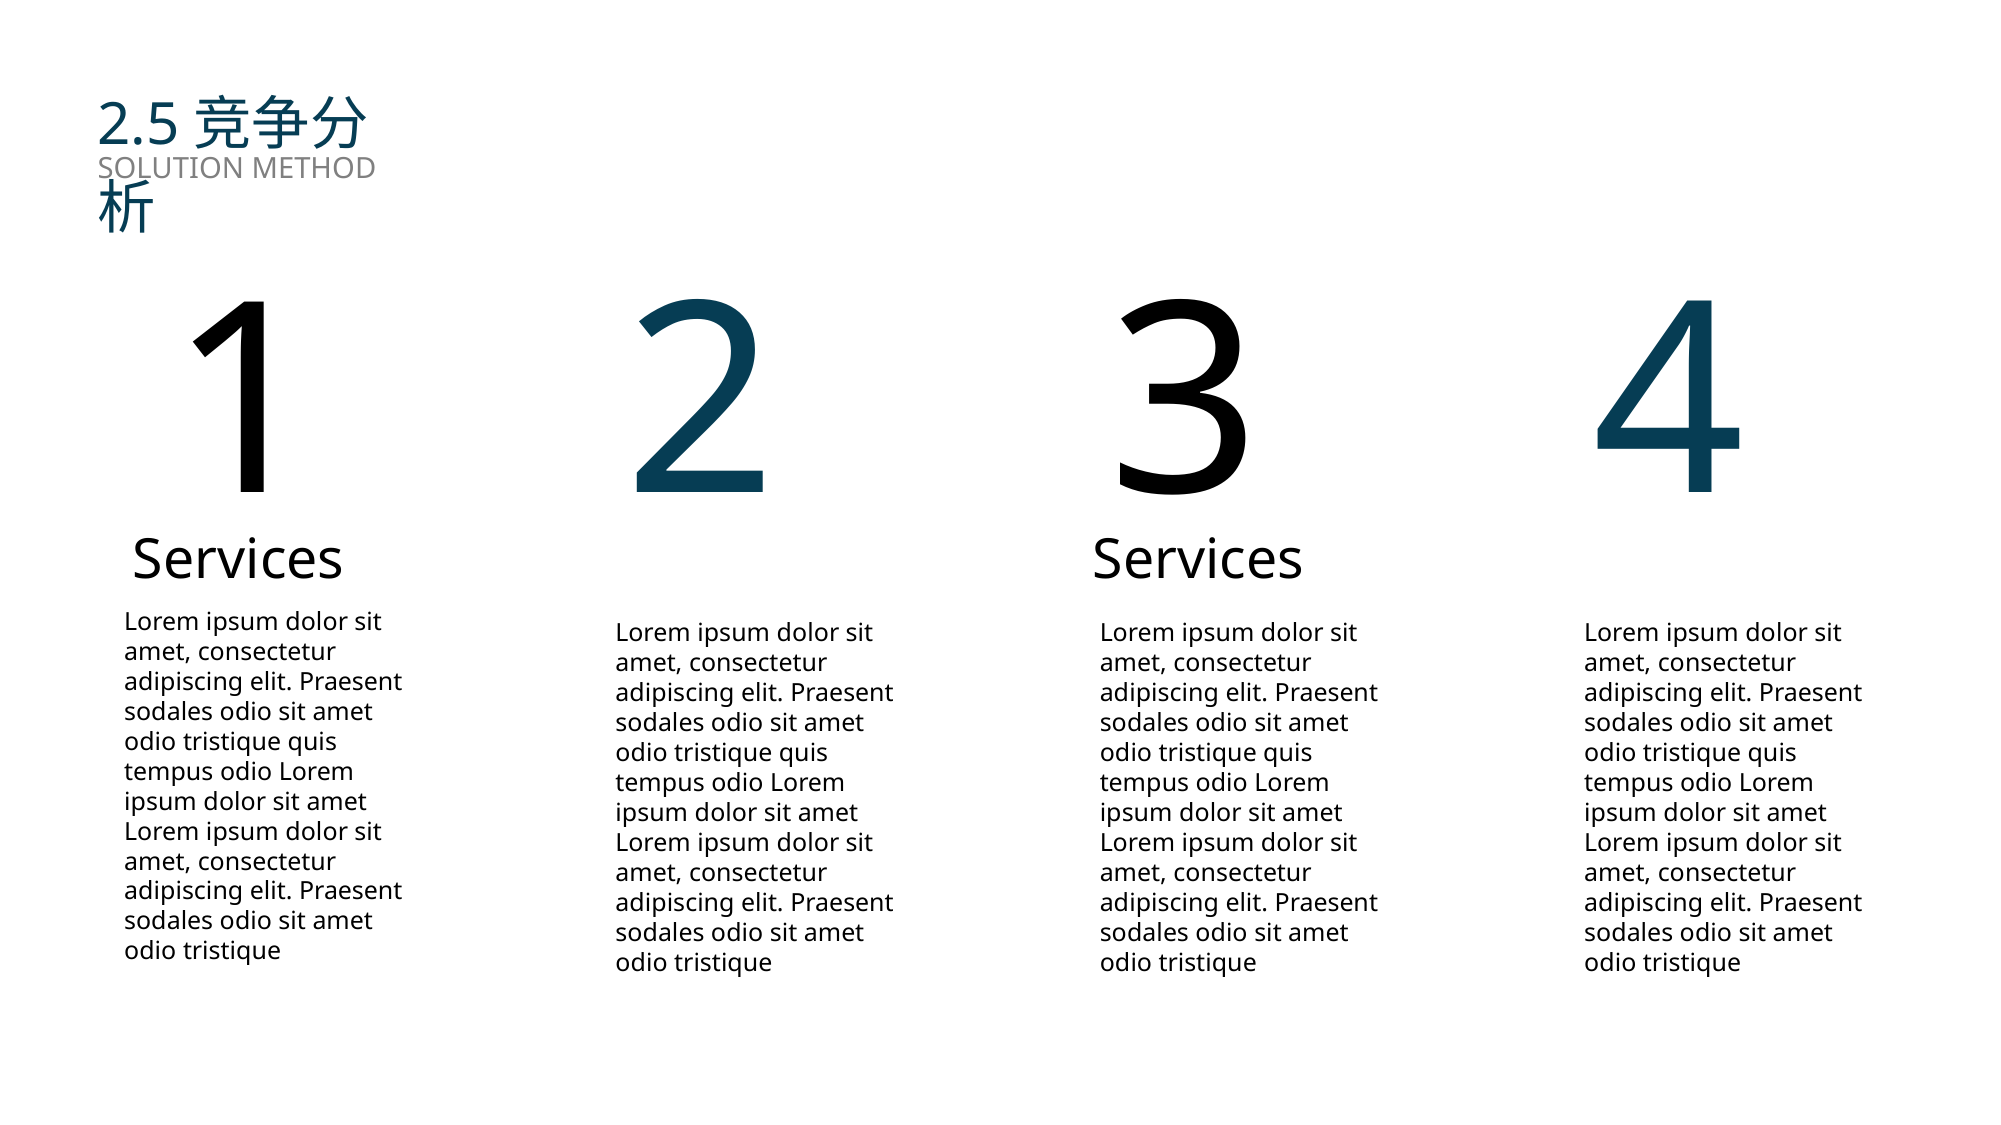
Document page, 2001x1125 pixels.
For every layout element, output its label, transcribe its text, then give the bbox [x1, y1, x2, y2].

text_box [1562, 218, 1907, 958]
text_box 2.5竞争分析 [97, 192, 407, 332]
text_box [109, 218, 447, 947]
text_box 2.5竞争分析 [97, 72, 407, 142]
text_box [593, 218, 938, 958]
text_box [1078, 218, 1422, 958]
text_box SOLUTION METHOD [97, 142, 532, 192]
